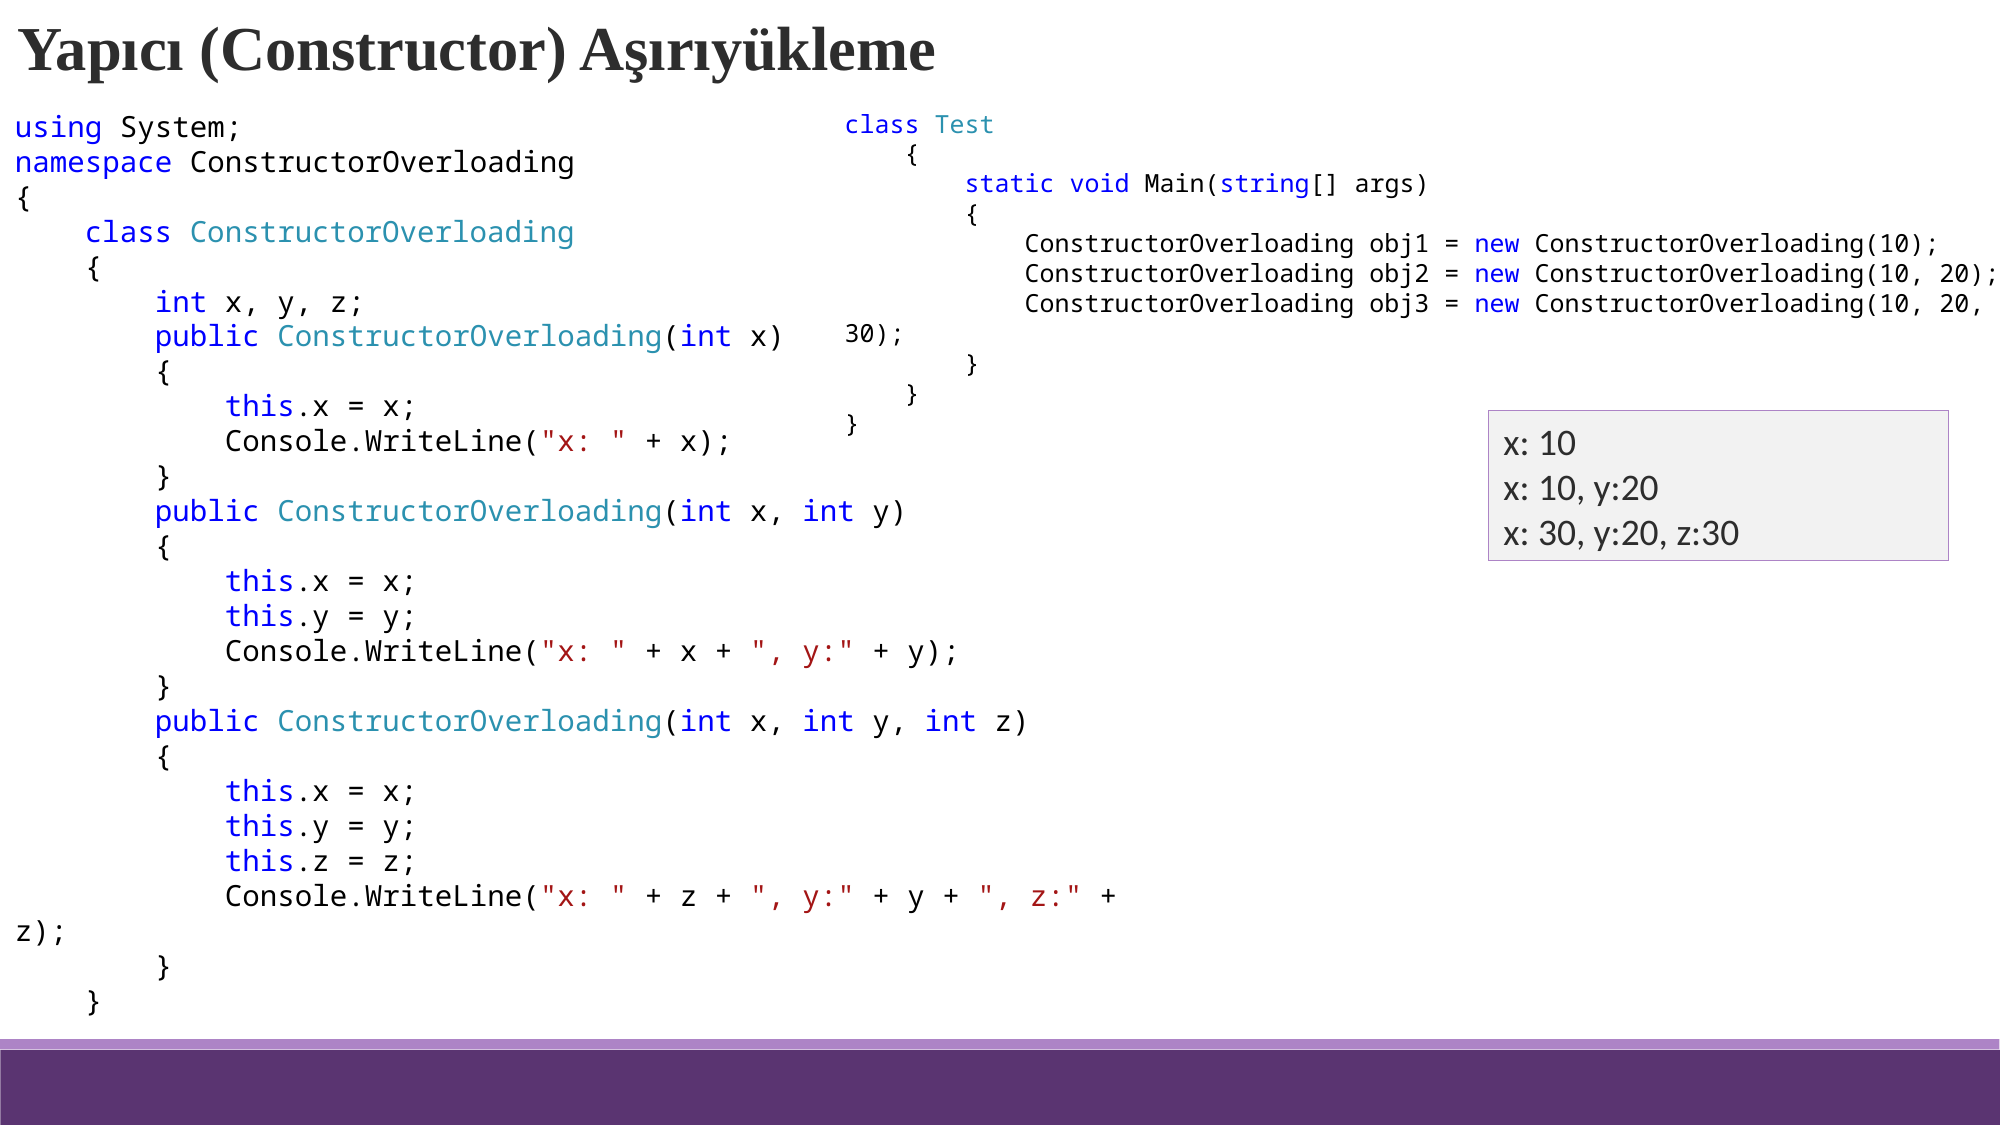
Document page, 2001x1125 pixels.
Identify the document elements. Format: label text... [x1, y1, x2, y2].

text_box class Test { static void Main(string[] args) { ConstructorOverloading obj1 = new ConstructorOverloading(10); ConstructorOverloading obj2 = new ConstructorOverloading(10, 20); ConstructorOverloading obj3 = new ConstructorOverloading(10, 20, 30); } } } [829, 100, 2000, 445]
text_box Yapıcı (Constructor) Aşırıyükleme [17, 0, 2000, 100]
text_box x: 10 x: 10, y:20 x: 30, y:20, z:30 [1488, 410, 1949, 561]
text_box using System; namespace ConstructorOverloading { class ConstructorOverloading { int x, y, z; public ConstructorOverloading(int x) { this.x = x; Console.WriteLine("x: " + x); } public ConstructorOverloading(int x, int y) { this.x = x; this.y = y; Console.WriteLine("x: " + x + ", y:" + y); } public ConstructorOverloading(int x, int y, int z) { this.x = x; this.y = y; this.z = z; Console.WriteLine("x: " + z + ", y:" + y + ", z:" + z); } } [0, 100, 1168, 1060]
